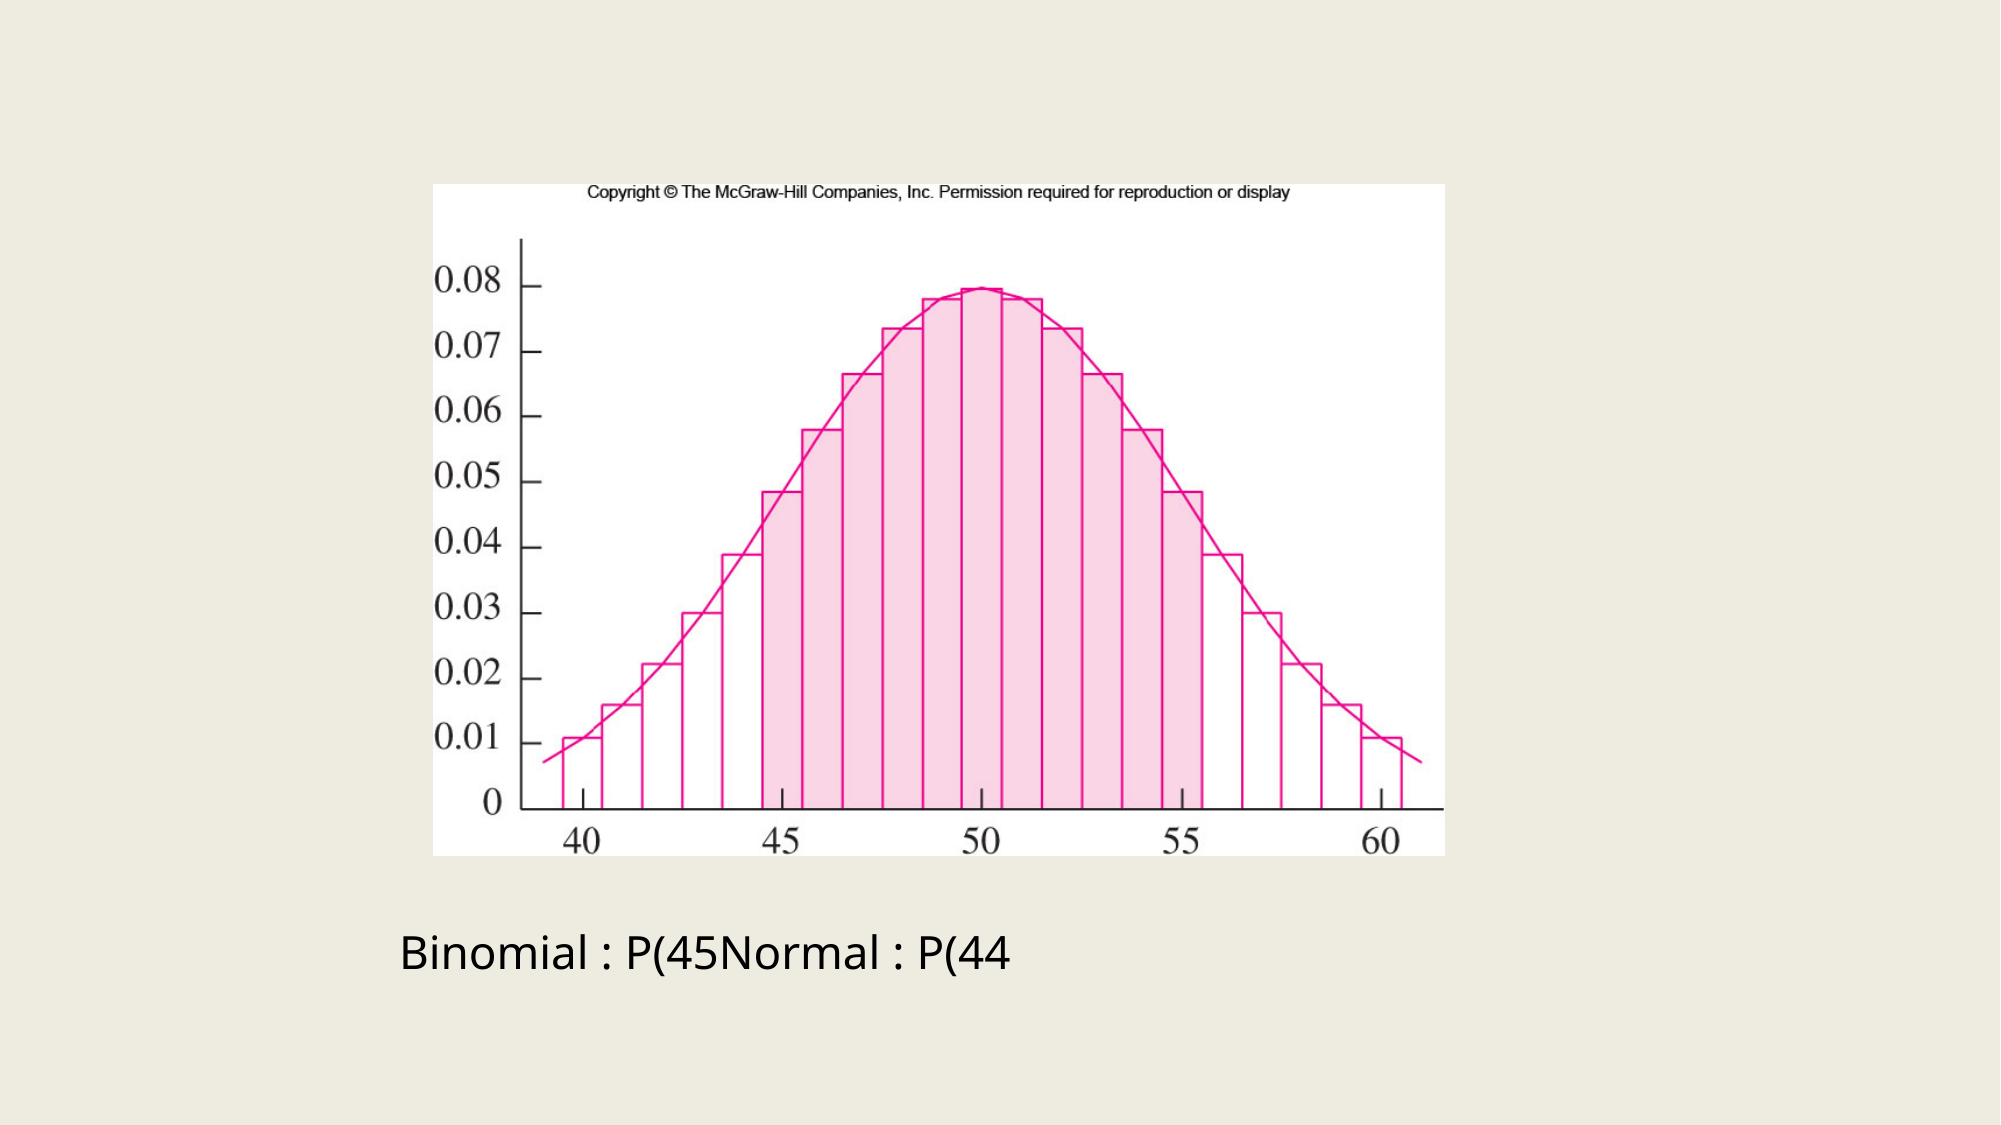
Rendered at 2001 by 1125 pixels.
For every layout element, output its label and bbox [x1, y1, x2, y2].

picture [432, 184, 1446, 856]
